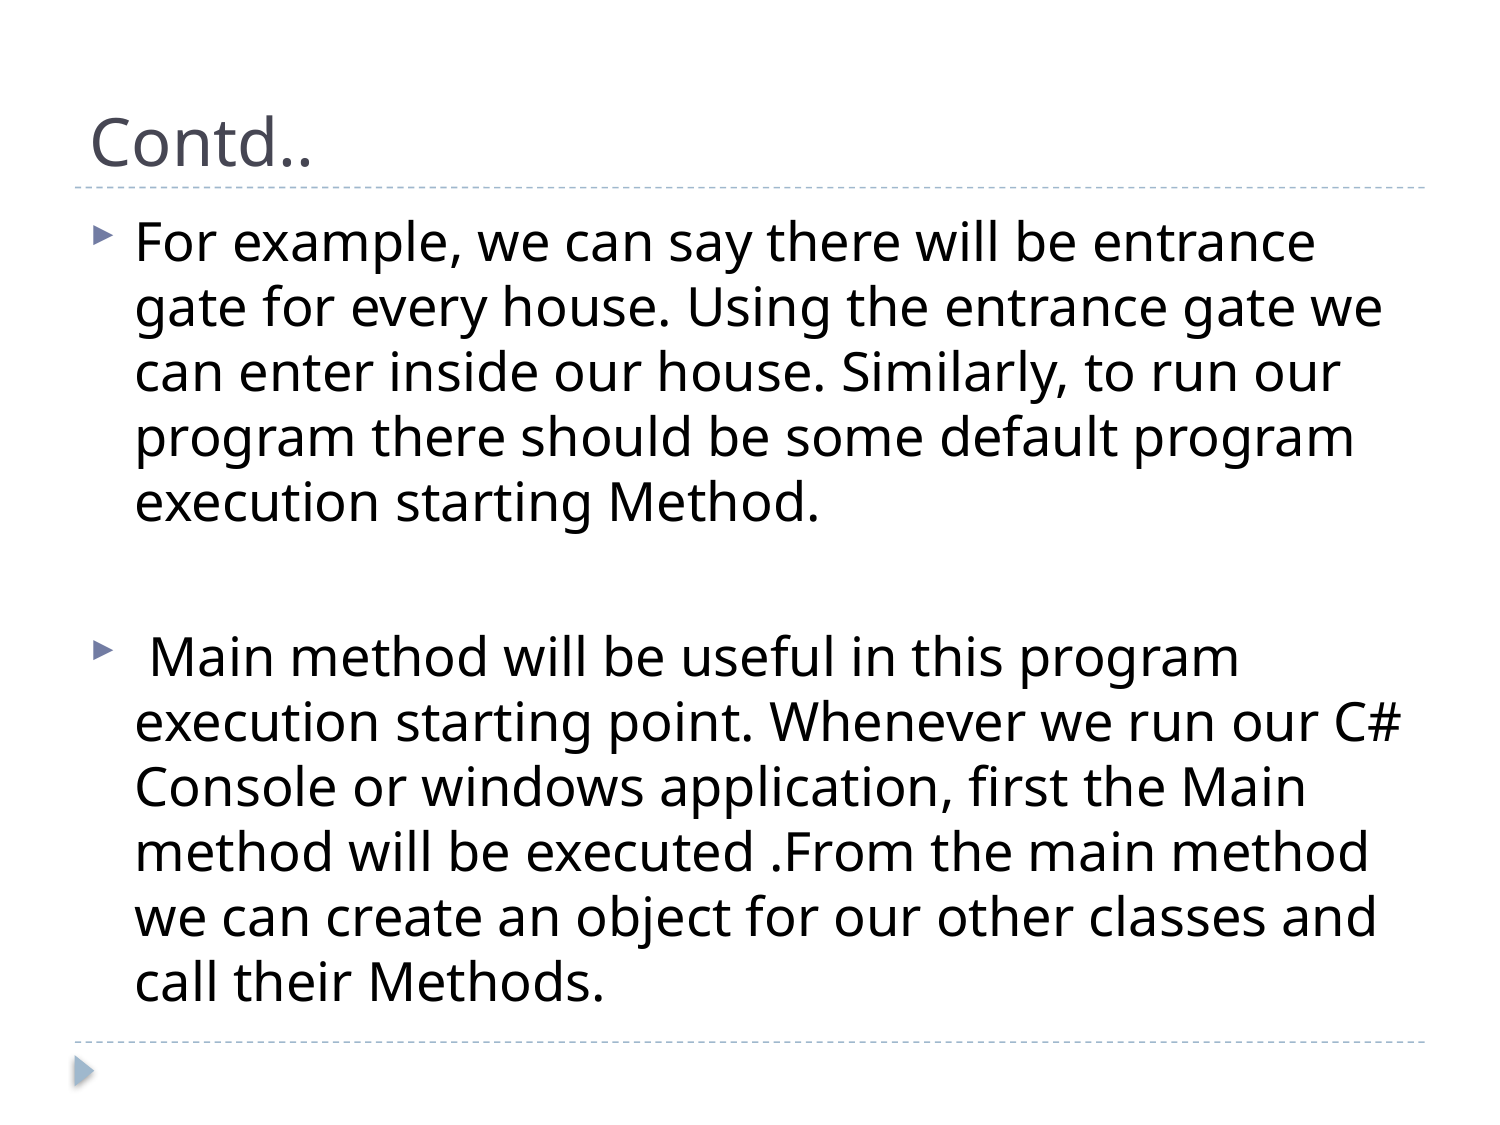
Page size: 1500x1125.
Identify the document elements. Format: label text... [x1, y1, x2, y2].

title Contd.. [75, 24, 1425, 188]
list For example, we can say there will be entrance gate for every house. Using the entrance gate we can enter inside our house. Similarly, to run our program there should be some default program execution starting Method. Main method will be useful in this program execution starting point. Whenever we run our C# Console or windows application, first the Main method will be executed .From the main method we can create an object for our other classes and call their Methods. [75, 200, 1425, 1010]
